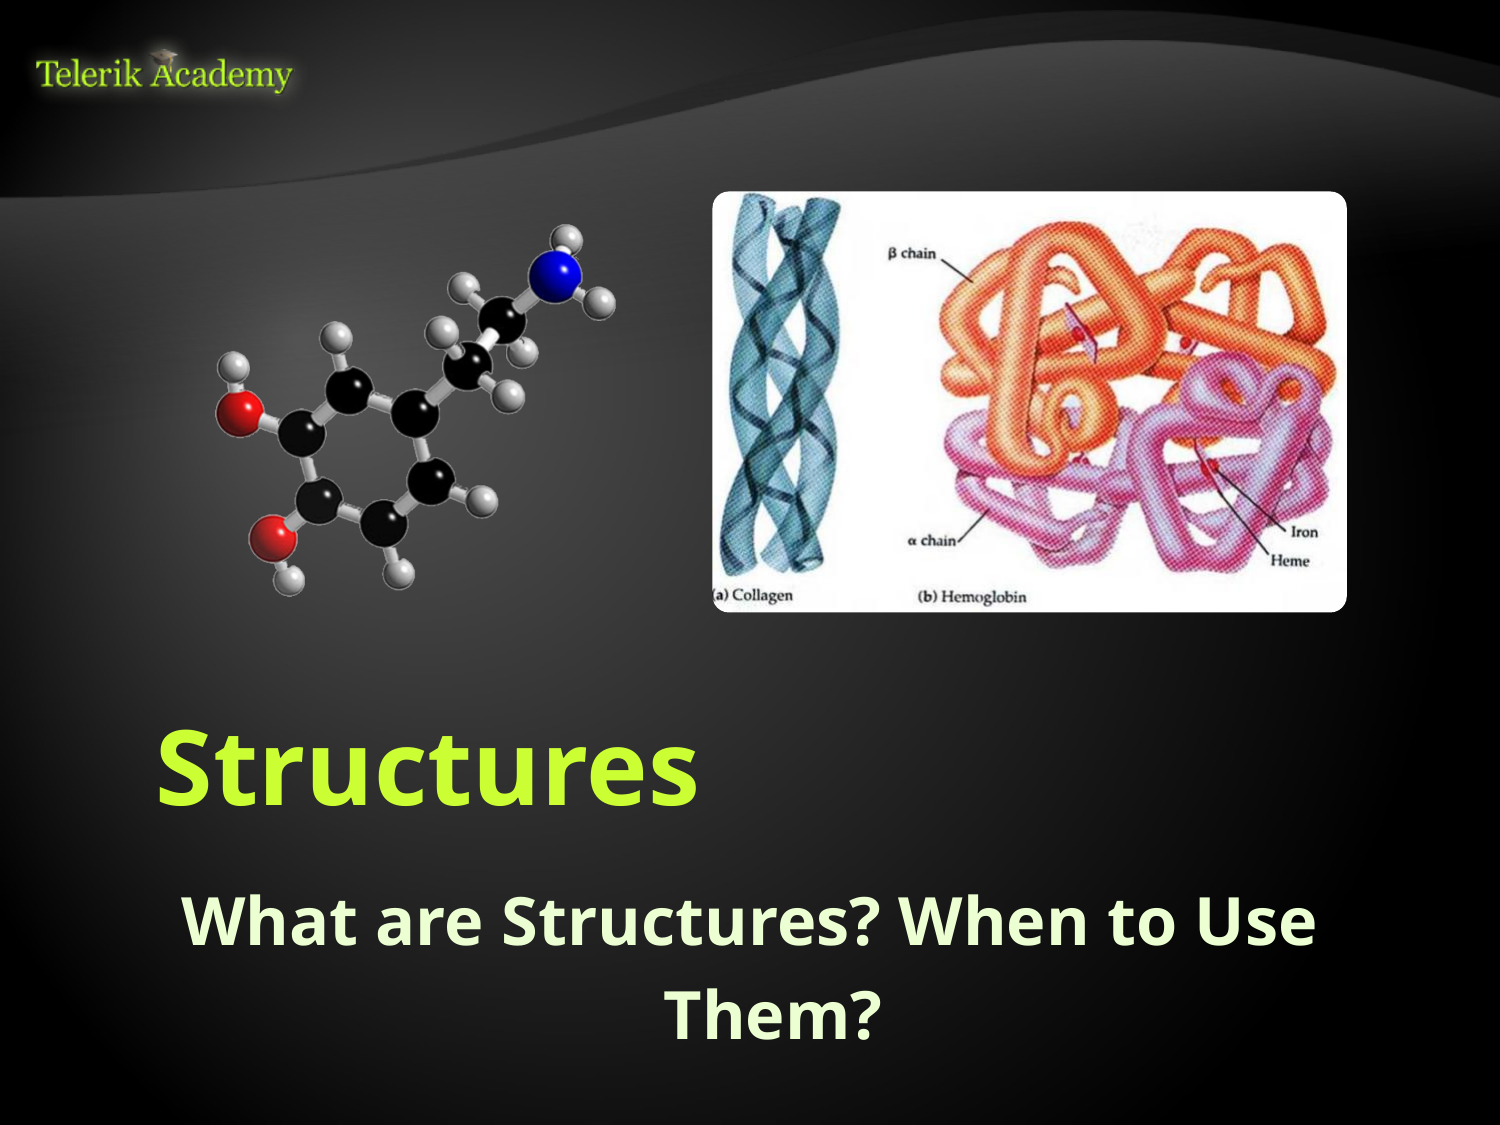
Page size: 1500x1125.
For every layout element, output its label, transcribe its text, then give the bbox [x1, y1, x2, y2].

text_box What are Structures? When to Use Them? [74, 856, 1425, 950]
text_box Structures [155, 701, 1007, 827]
picture [0, 0, 1500, 1125]
